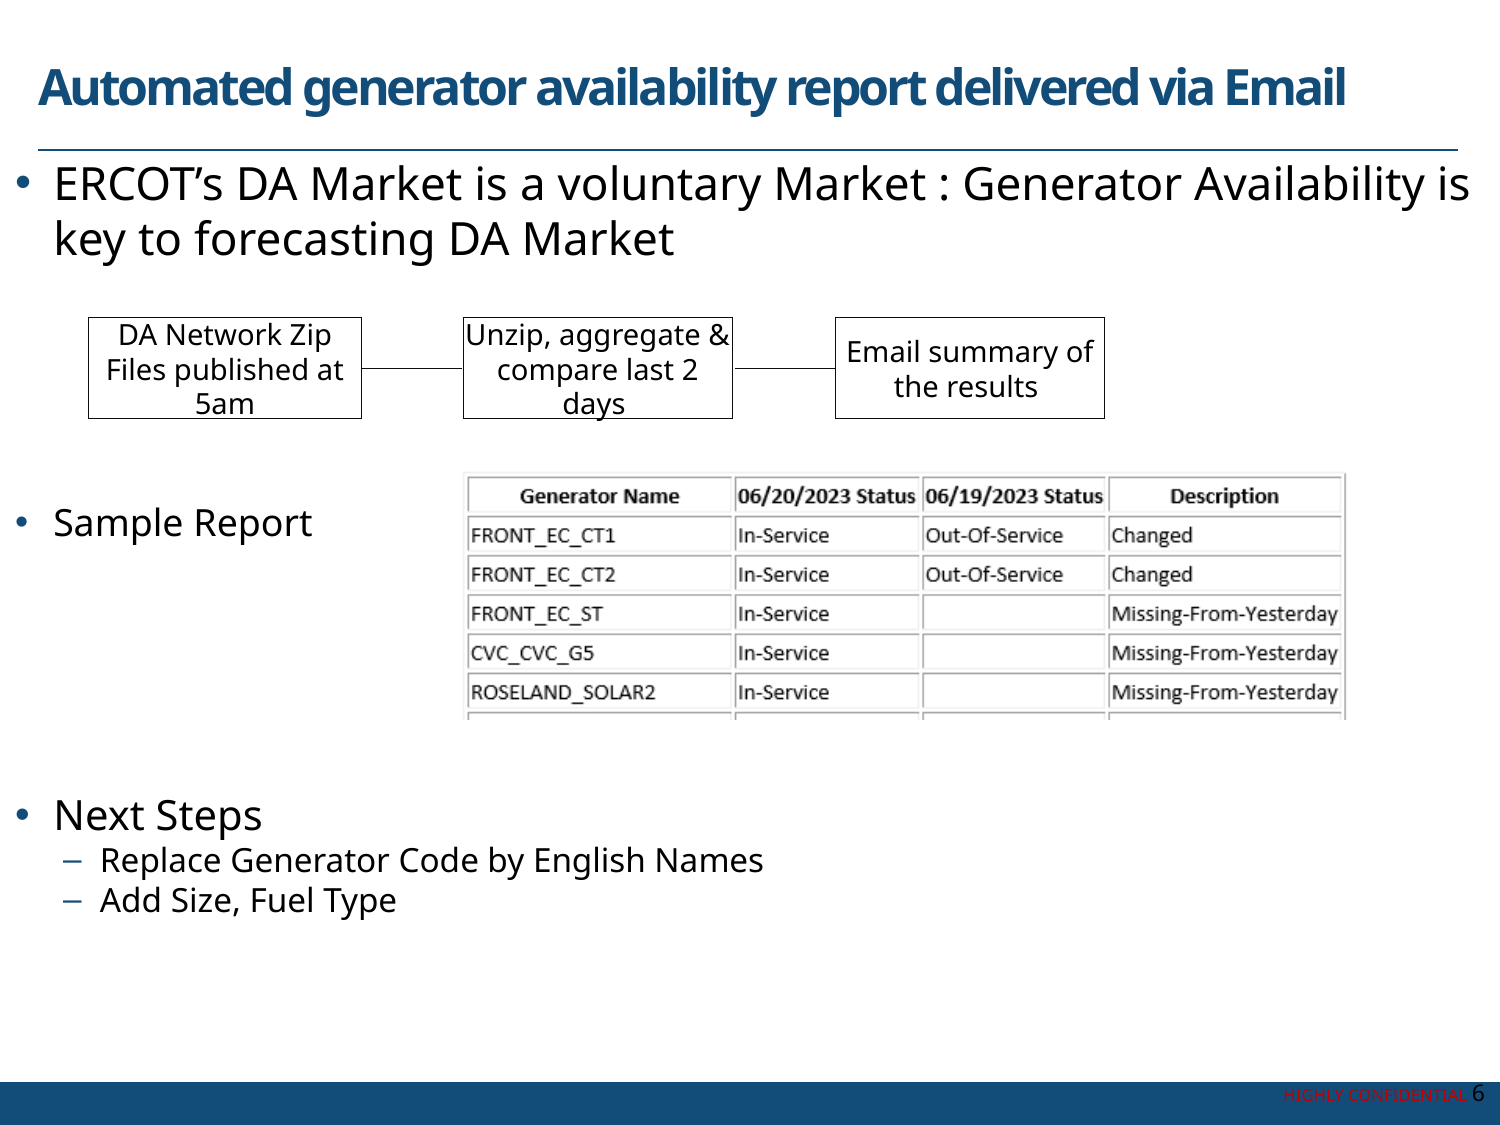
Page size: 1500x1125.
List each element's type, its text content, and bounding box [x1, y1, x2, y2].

text_box Unzip, aggregate & compare last 2 days [463, 317, 733, 419]
slide_number HIGHLY CONFIDENTIAL 6 [1149, 1071, 1500, 1117]
picture [459, 469, 1355, 721]
text_box DA Network Zip Files published at 5am [88, 317, 362, 419]
list ERCOT’s DA Market is a voluntary Market : Generator Availability is key to forecasting DA Market Sample Report Next Steps Replace Generator Code by English Names Add Size, Fuel Type [0, 147, 1500, 1072]
title Automated generator availability report delivered via Email [38, 21, 1458, 150]
text_box Email summary of the results [835, 317, 1105, 419]
